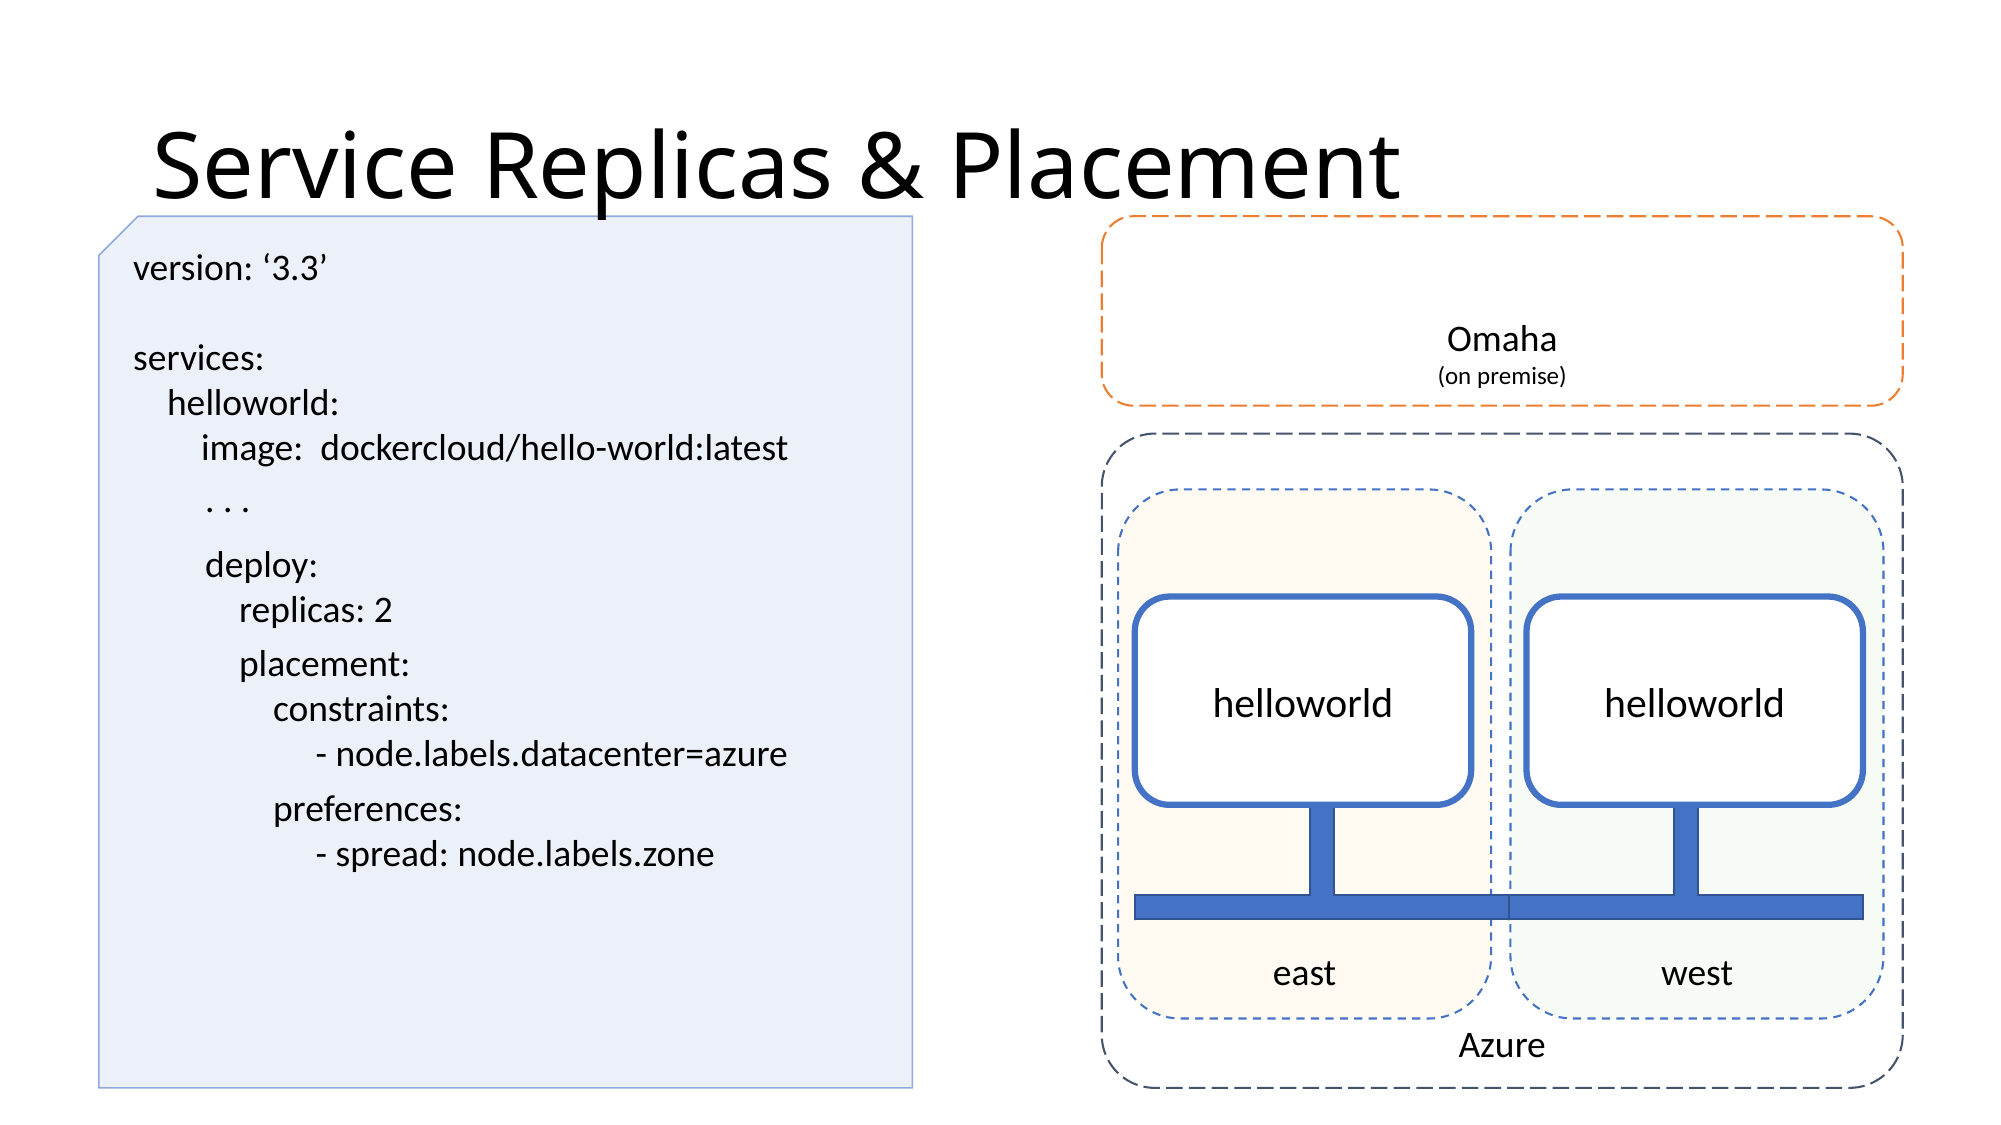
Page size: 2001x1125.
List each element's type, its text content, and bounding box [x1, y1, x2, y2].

text_box [1508, 806, 1864, 921]
text_box east [1117, 488, 1493, 1020]
text_box west [1509, 488, 1885, 1020]
title Service Replicas & Placement [137, 59, 1863, 278]
text_box helloworld [1525, 595, 1864, 806]
text_box placement: constraints: - node.labels.datacenter=azure [122, 631, 879, 776]
text_box Omaha (on premise) [1100, 215, 1904, 407]
text_box Azure [1100, 432, 1904, 1089]
text_box helloworld [1133, 595, 1473, 806]
text_box [1134, 806, 1508, 921]
text_box version: ‘3.3’ services: helloworld: image: dockercloud/hello-world:latest [97, 215, 914, 1089]
text_box . . . deploy: replicas: 2 [122, 467, 879, 631]
text_box preferences: - spread: node.labels.zone [122, 776, 934, 881]
